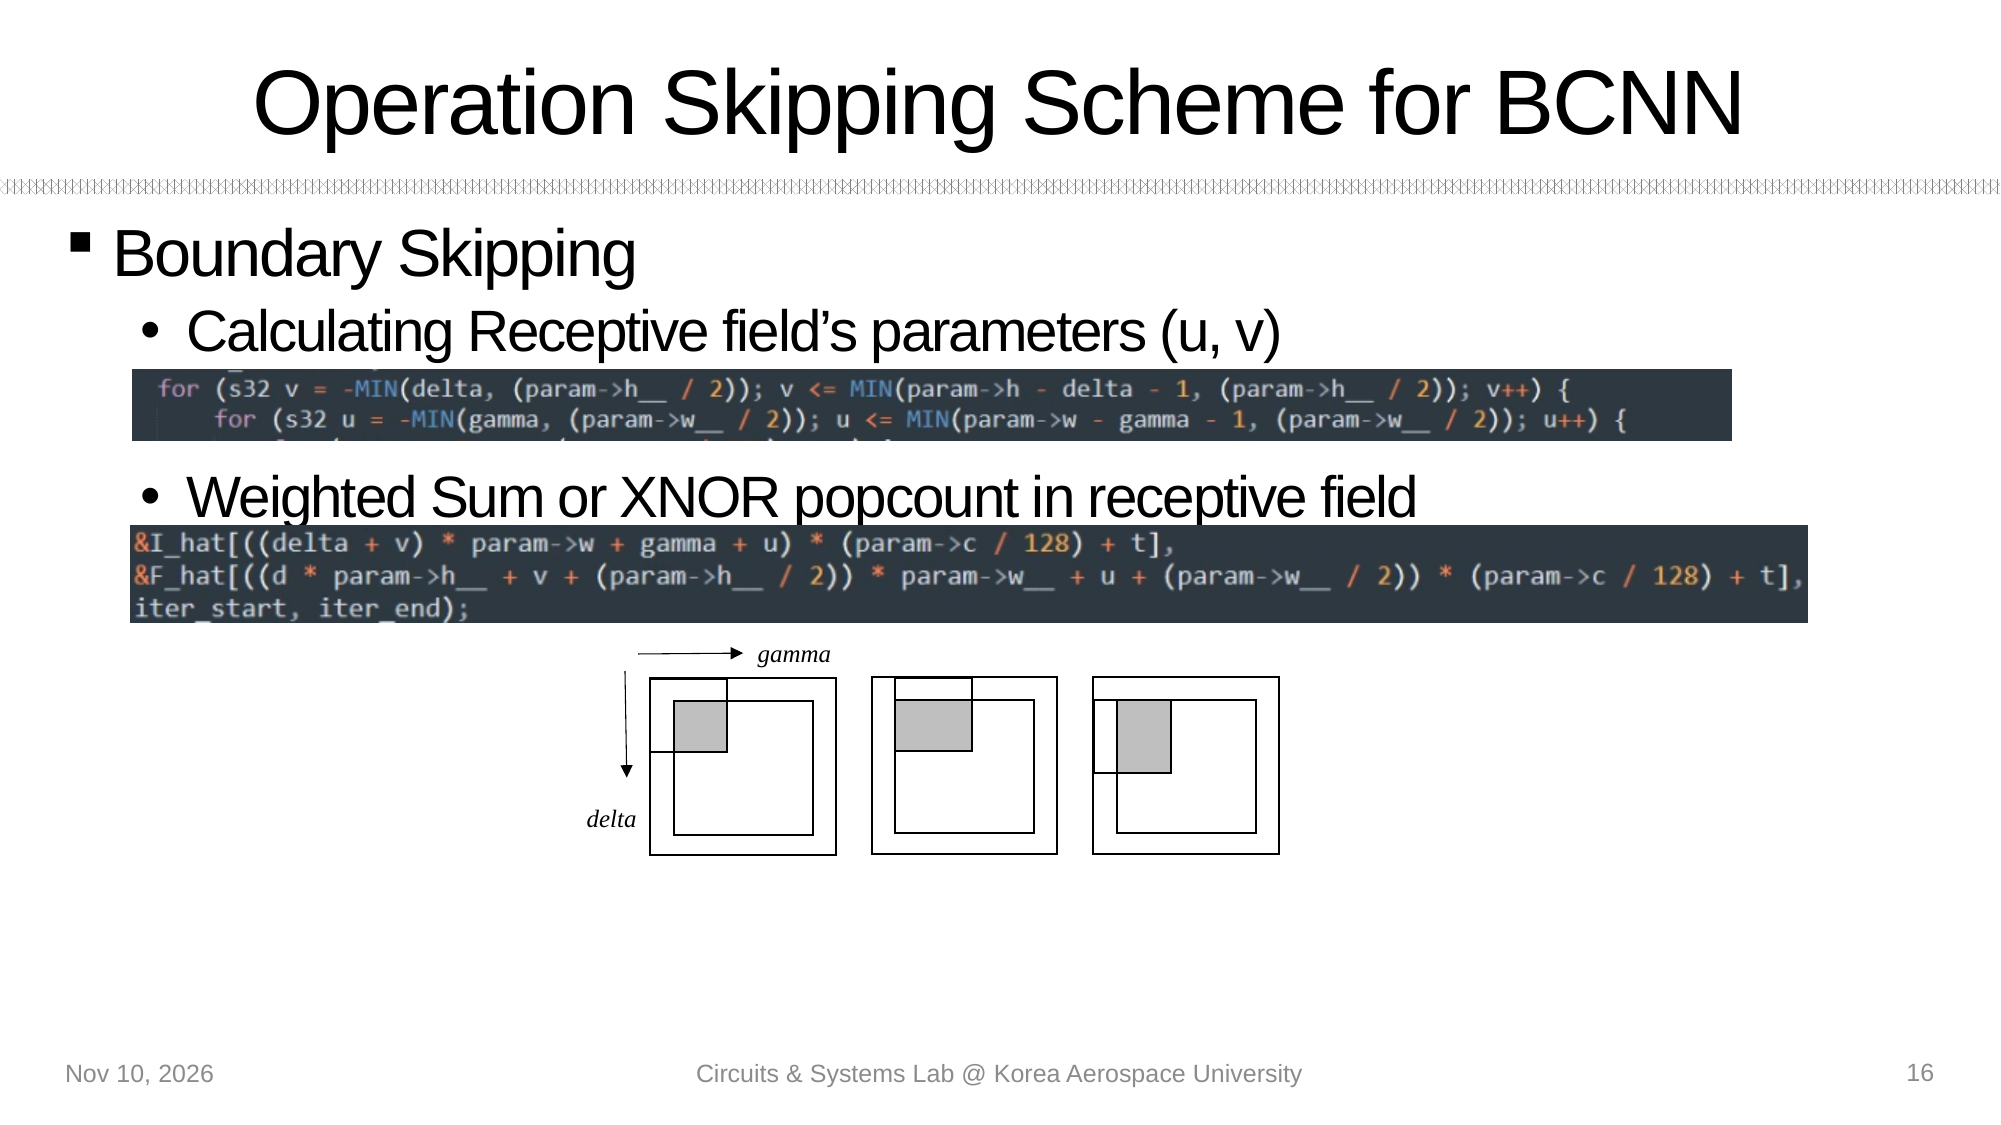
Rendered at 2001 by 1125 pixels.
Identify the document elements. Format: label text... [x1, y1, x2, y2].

list Boundary Skipping Calculating Receptive field’s parameters (u, v) Weighted Sum or XNOR popcount in receptive field [50, 211, 1950, 1014]
slide_number 16 [1493, 1041, 1950, 1102]
text_box gamma [743, 630, 1057, 676]
picture [130, 525, 1808, 623]
slide_number 19-Jul-21 [50, 1042, 500, 1103]
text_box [629, 676, 1309, 959]
picture [132, 369, 1732, 441]
footer Circuits & Systems Lab @ Korea Aerospace University [662, 1042, 1338, 1103]
title Operation Skipping Scheme for BCNN [50, 32, 1950, 163]
text_box delta [571, 795, 629, 841]
